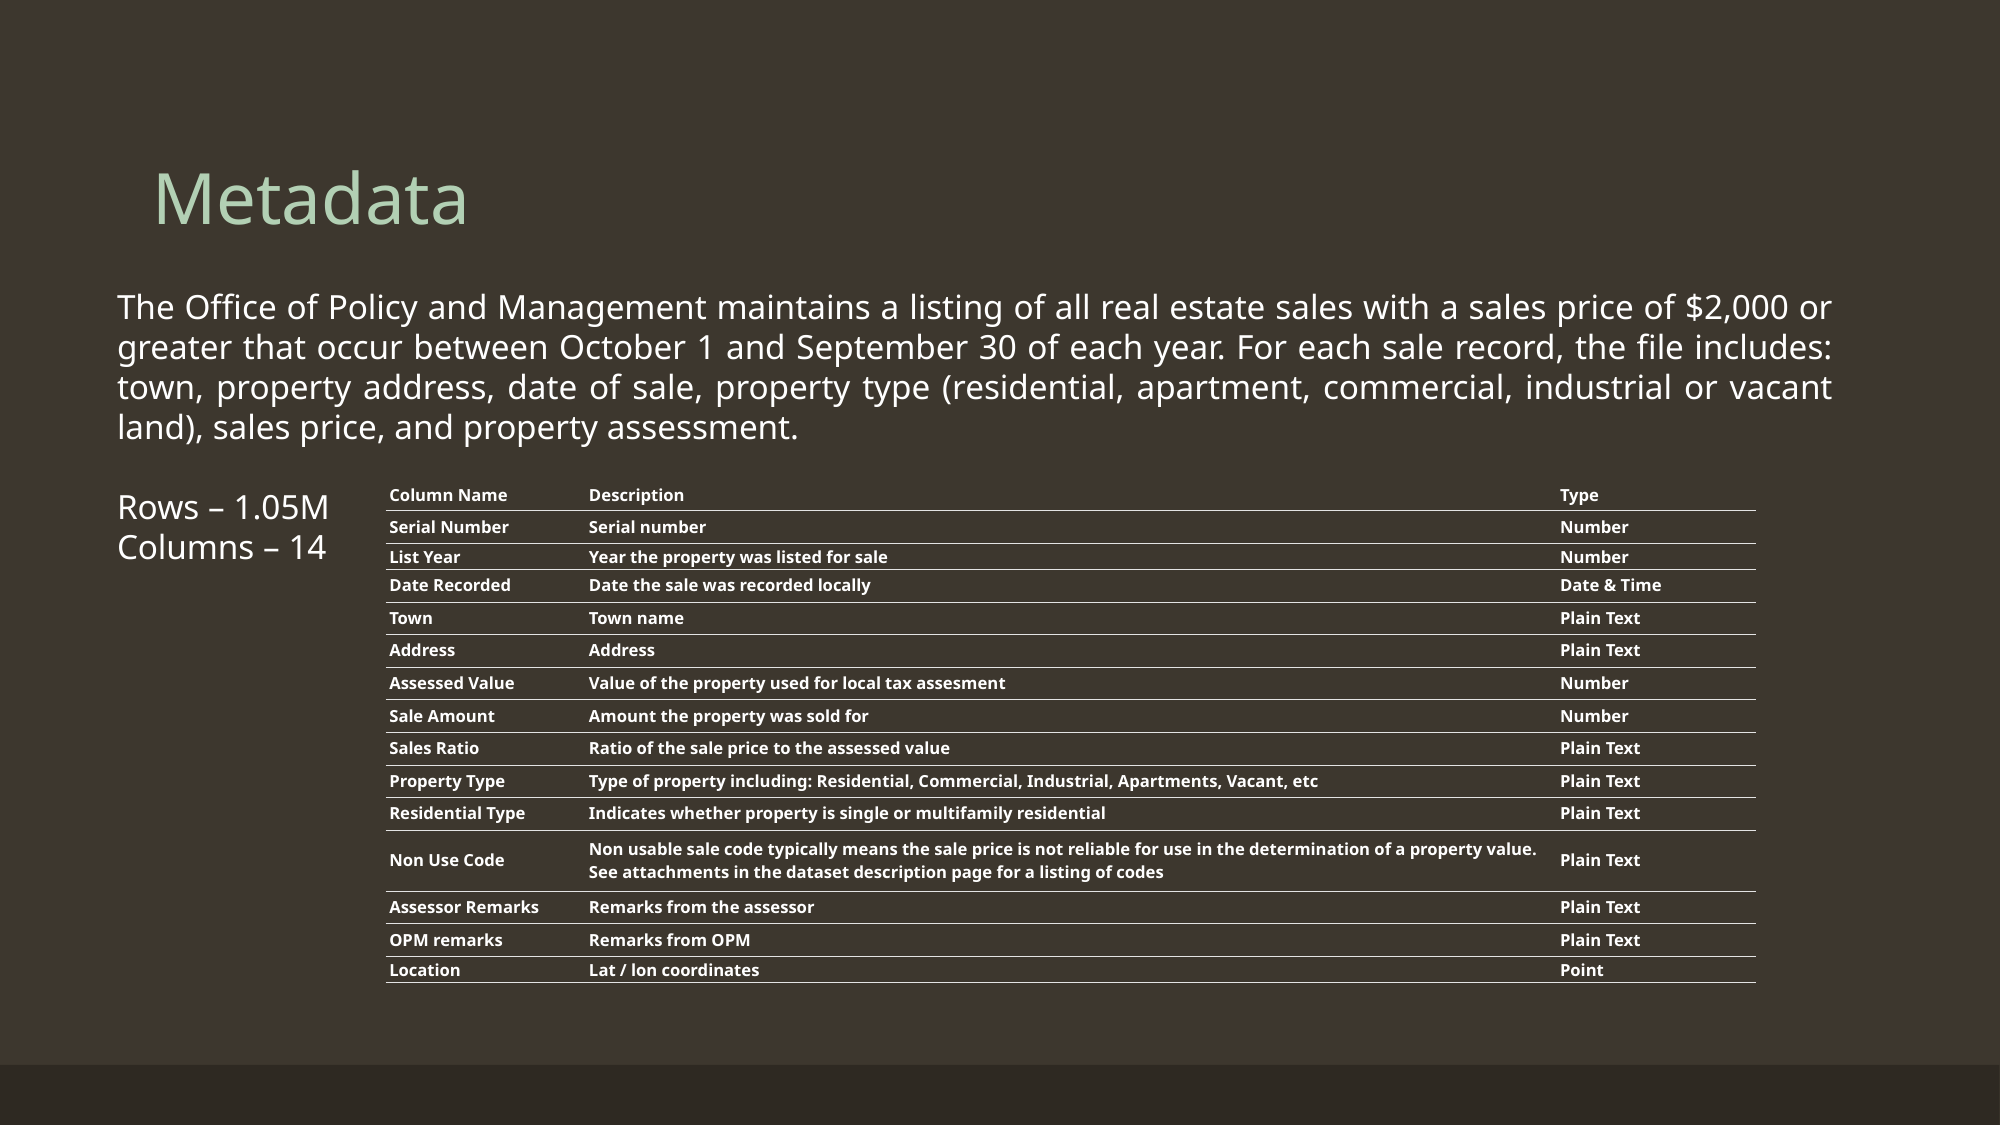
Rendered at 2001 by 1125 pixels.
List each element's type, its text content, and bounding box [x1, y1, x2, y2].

table_cell Date the sale was recorded locally [585, 570, 1556, 602]
table_cell Date & Time [1556, 570, 1756, 602]
table_cell Number [1556, 544, 1756, 569]
table_cell Type of property including: Residential, Commercial, Industrial, Apartments, Vacant, etc [585, 766, 1556, 797]
table_cell Address [386, 635, 585, 667]
table_cell Number [1556, 668, 1756, 699]
table_cell Year the property was listed for sale [585, 544, 1556, 569]
table_cell List Year [386, 544, 585, 569]
table_cell Residential Type [386, 798, 585, 830]
table_cell Plain Text [1556, 892, 1756, 923]
table_header Description [585, 480, 1556, 510]
table_cell Sale Amount [386, 700, 585, 732]
text_box The Office of Policy and Management maintains a listing of all real estate sales with a sales price of $2,000 or greater that occur between October 1 and September 30 of each year. For each sale record, the file includes: town, property address, date of sale, property type (residential, apartment, commercial, industrial or vacant land), sales price, and property assessment. Rows – 1.05M Columns – 14 [102, 278, 1851, 574]
table_cell Sales Ratio [386, 733, 585, 765]
table_cell Plain Text [1556, 831, 1756, 891]
table_cell Lat / lon coordinates [585, 957, 1556, 982]
table_cell Ratio of the sale price to the assessed value [585, 733, 1556, 765]
table_cell Assessor Remarks [386, 892, 585, 923]
table_cell Amount the property was sold for [585, 700, 1556, 732]
table_cell Property Type [386, 766, 585, 797]
title Metadata [137, 59, 1863, 248]
table_cell Serial number [585, 511, 1556, 543]
table_cell OPM remarks [386, 924, 585, 956]
table_cell Point [1556, 957, 1756, 982]
table_cell Location [386, 957, 585, 982]
table_cell Number [1556, 700, 1756, 732]
table_cell Town [386, 603, 585, 634]
table_cell Assessed Value [386, 668, 585, 699]
table_cell Remarks from OPM [585, 924, 1556, 956]
table_cell Remarks from the assessor [585, 892, 1556, 923]
table_cell Number [1556, 511, 1756, 543]
table_cell Plain Text [1556, 766, 1756, 797]
table_header Column Name [386, 480, 585, 510]
table_cell Serial Number [386, 511, 585, 543]
table_cell Plain Text [1556, 733, 1756, 765]
table_cell Value of the property used for local tax assesment [585, 668, 1556, 699]
table_cell Plain Text [1556, 635, 1756, 667]
table_cell Plain Text [1556, 603, 1756, 634]
table_cell Town name [585, 603, 1556, 634]
table_cell Date Recorded [386, 570, 585, 602]
table_cell Plain Text [1556, 798, 1756, 830]
table_cell Plain Text [1556, 924, 1756, 956]
table_cell Non usable sale code typically means the sale price is not reliable for use in the determination of a property value. See attachments in the dataset description page for a listing of codes [585, 831, 1556, 891]
table_header Type [1556, 480, 1756, 510]
table_cell Non Use Code [386, 831, 585, 891]
table_cell Address [585, 635, 1556, 667]
table_cell Indicates whether property is single or multifamily residential [585, 798, 1556, 830]
